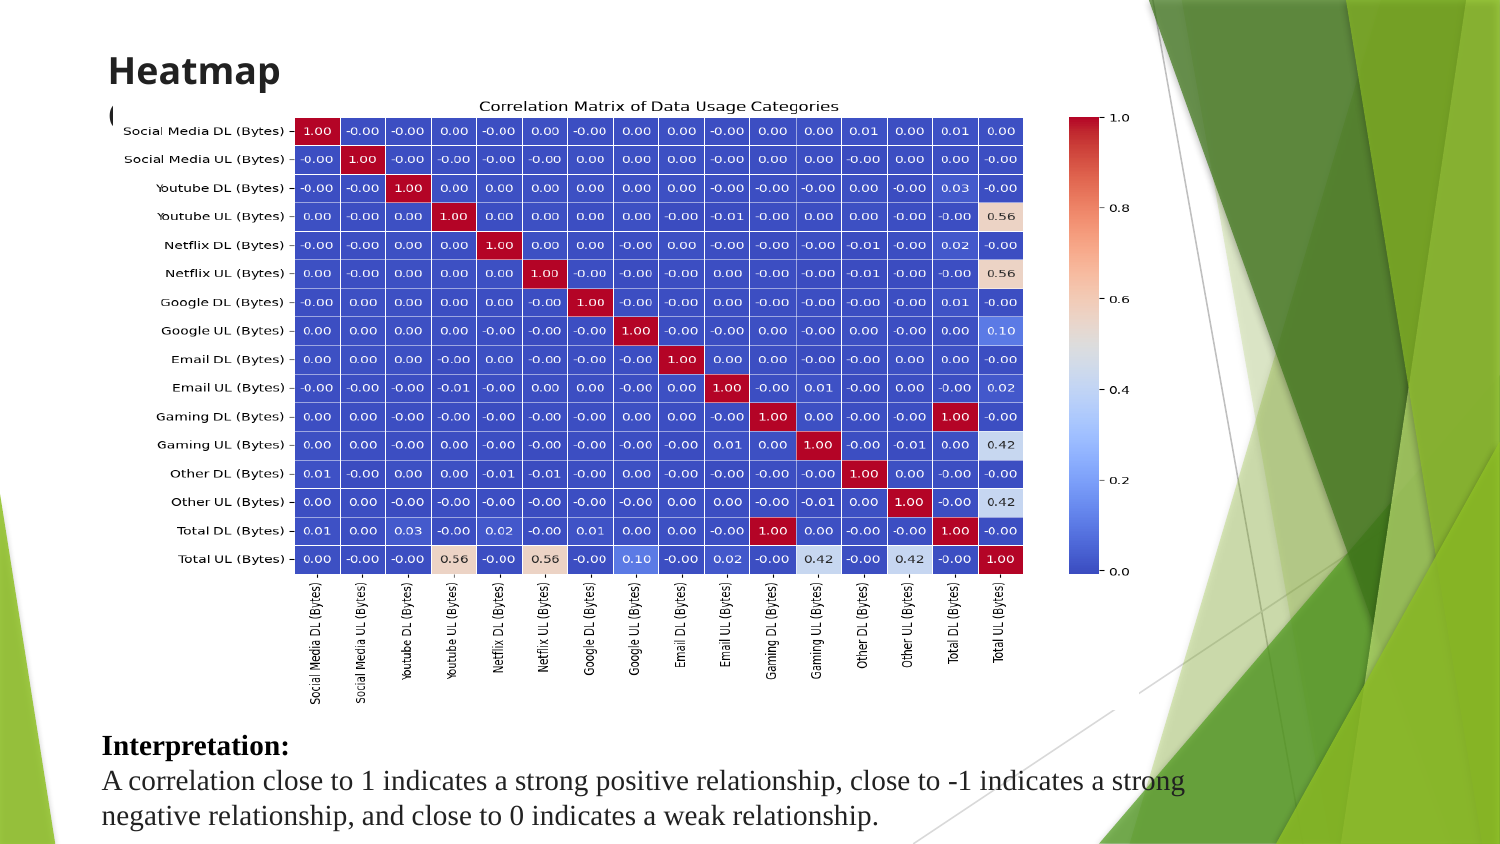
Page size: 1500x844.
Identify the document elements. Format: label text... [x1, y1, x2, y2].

text_box [1144, 151, 1395, 237]
text_box Interpretation: A correlation close to 1 indicates a strong positive relationship, close to -1 indicates a strong negative relationship, and close to 0 indicates a weak relationship. [86, 719, 1251, 844]
text_box Heatmap Correlation [92, 39, 482, 145]
picture [113, 93, 1140, 711]
text_box [1137, 253, 1398, 802]
